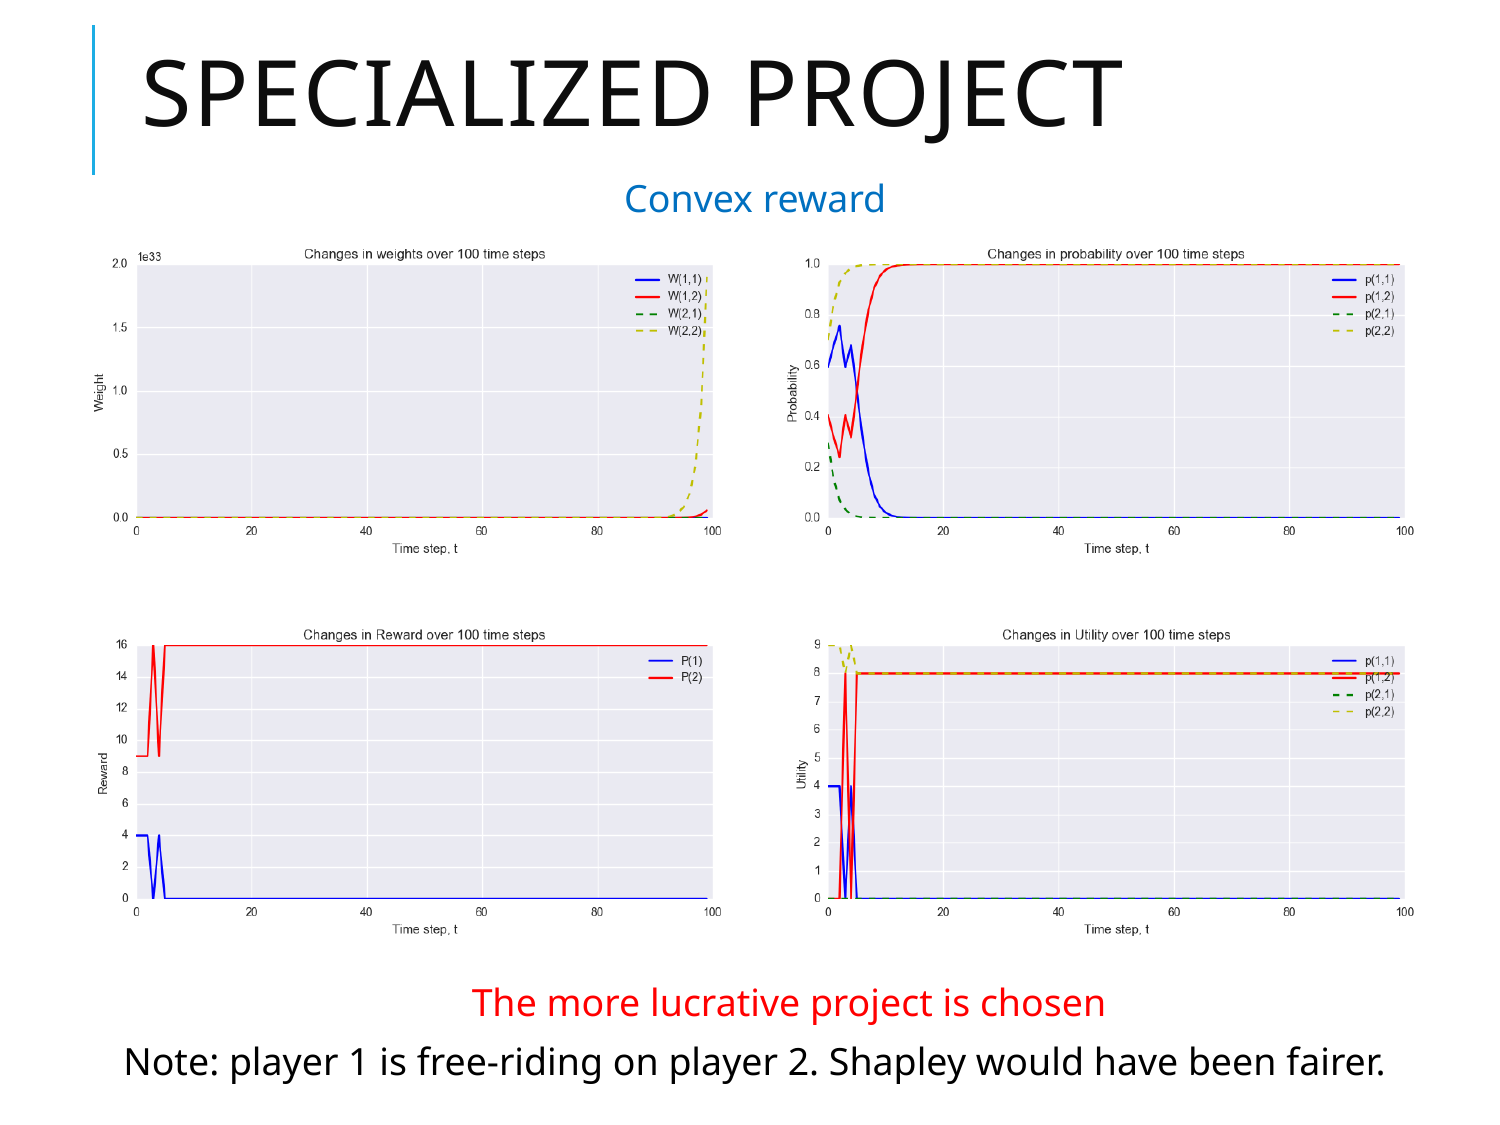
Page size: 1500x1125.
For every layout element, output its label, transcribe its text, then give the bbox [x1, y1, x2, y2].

text_box Note: player 1 is free-riding on player 2. Shapley would have been fairer. [108, 1030, 1402, 1091]
text_box Convex reward [609, 167, 902, 223]
text_box The more lucrative project is chosen [457, 971, 1122, 1030]
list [71, 228, 1440, 948]
title Specialized project [126, 4, 1454, 196]
